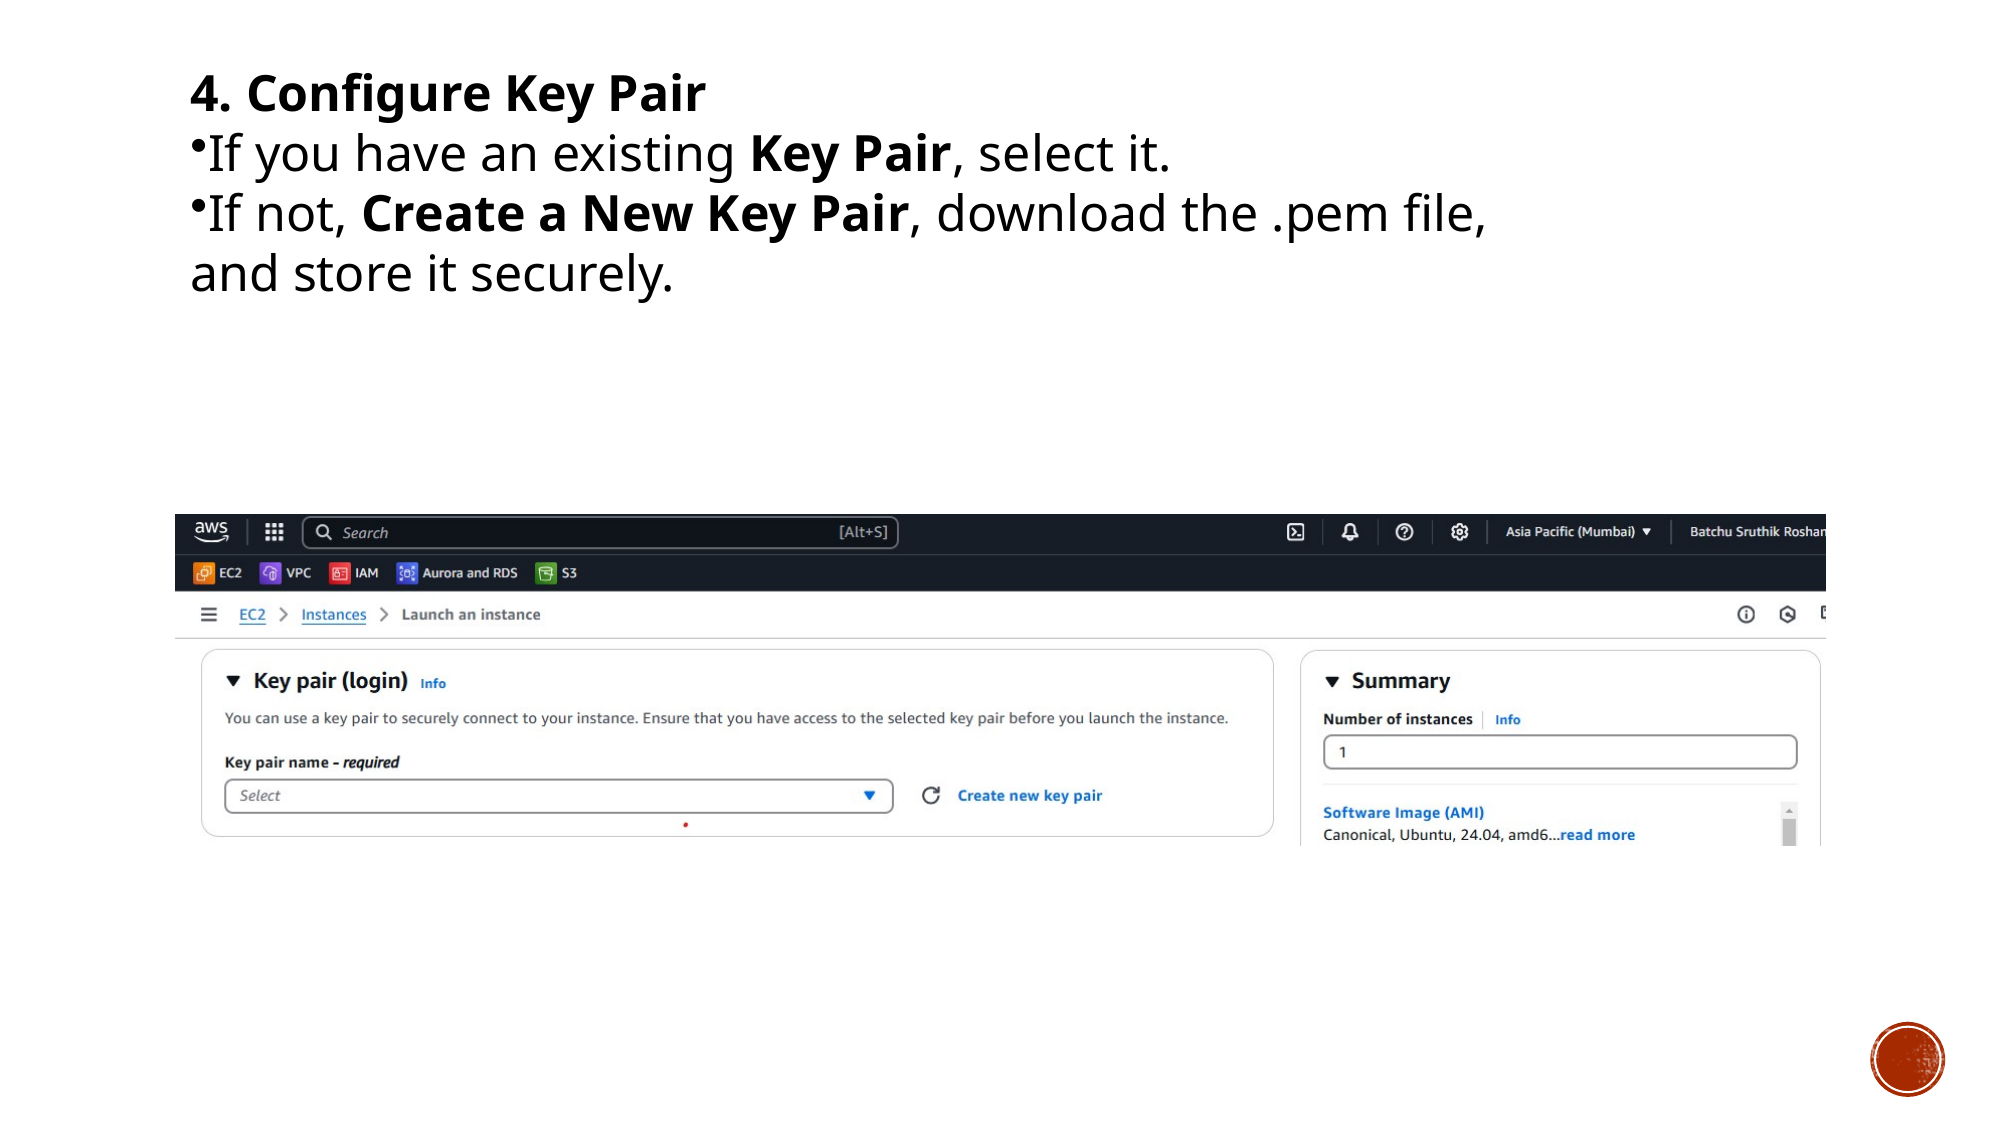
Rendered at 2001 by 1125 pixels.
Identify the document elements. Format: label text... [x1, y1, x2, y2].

title 4. Configure Key Pair If you have an existing Key Pair, select it. If not, Create a New Key Pair, download the .pem file, and store it securely. [175, 53, 1543, 369]
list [175, 514, 1824, 846]
